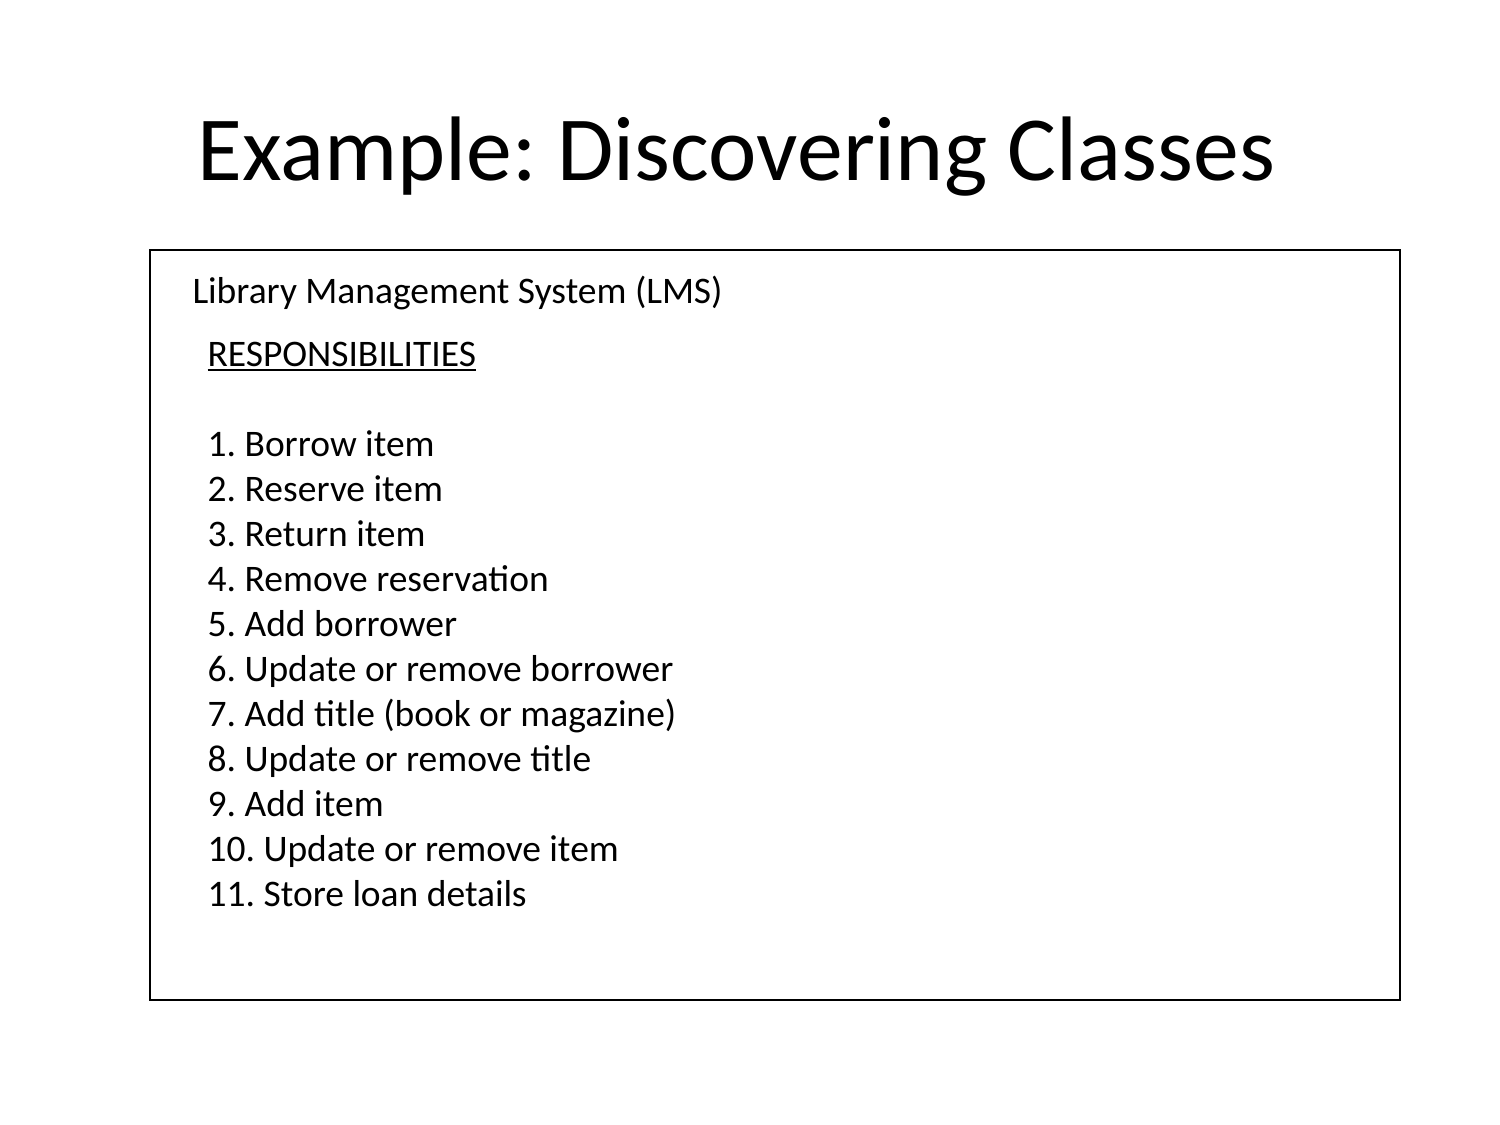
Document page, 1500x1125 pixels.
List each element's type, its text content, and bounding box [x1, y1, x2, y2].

title Example: Discovering Classes [99, 50, 1375, 238]
text_box [150, 249, 1400, 1000]
text_box Library Management System (LMS) [177, 259, 738, 319]
text_box RESPONSIBILITIES 1. Borrow item 2. Reserve item 3. Return item 4. Remove reservation 5. Add borrower 6. Update or remove borrower 7. Add title (book or magazine) 8. Update or remove title 9. Add item 10. Update or remove item 11. Store loan details [192, 321, 692, 922]
